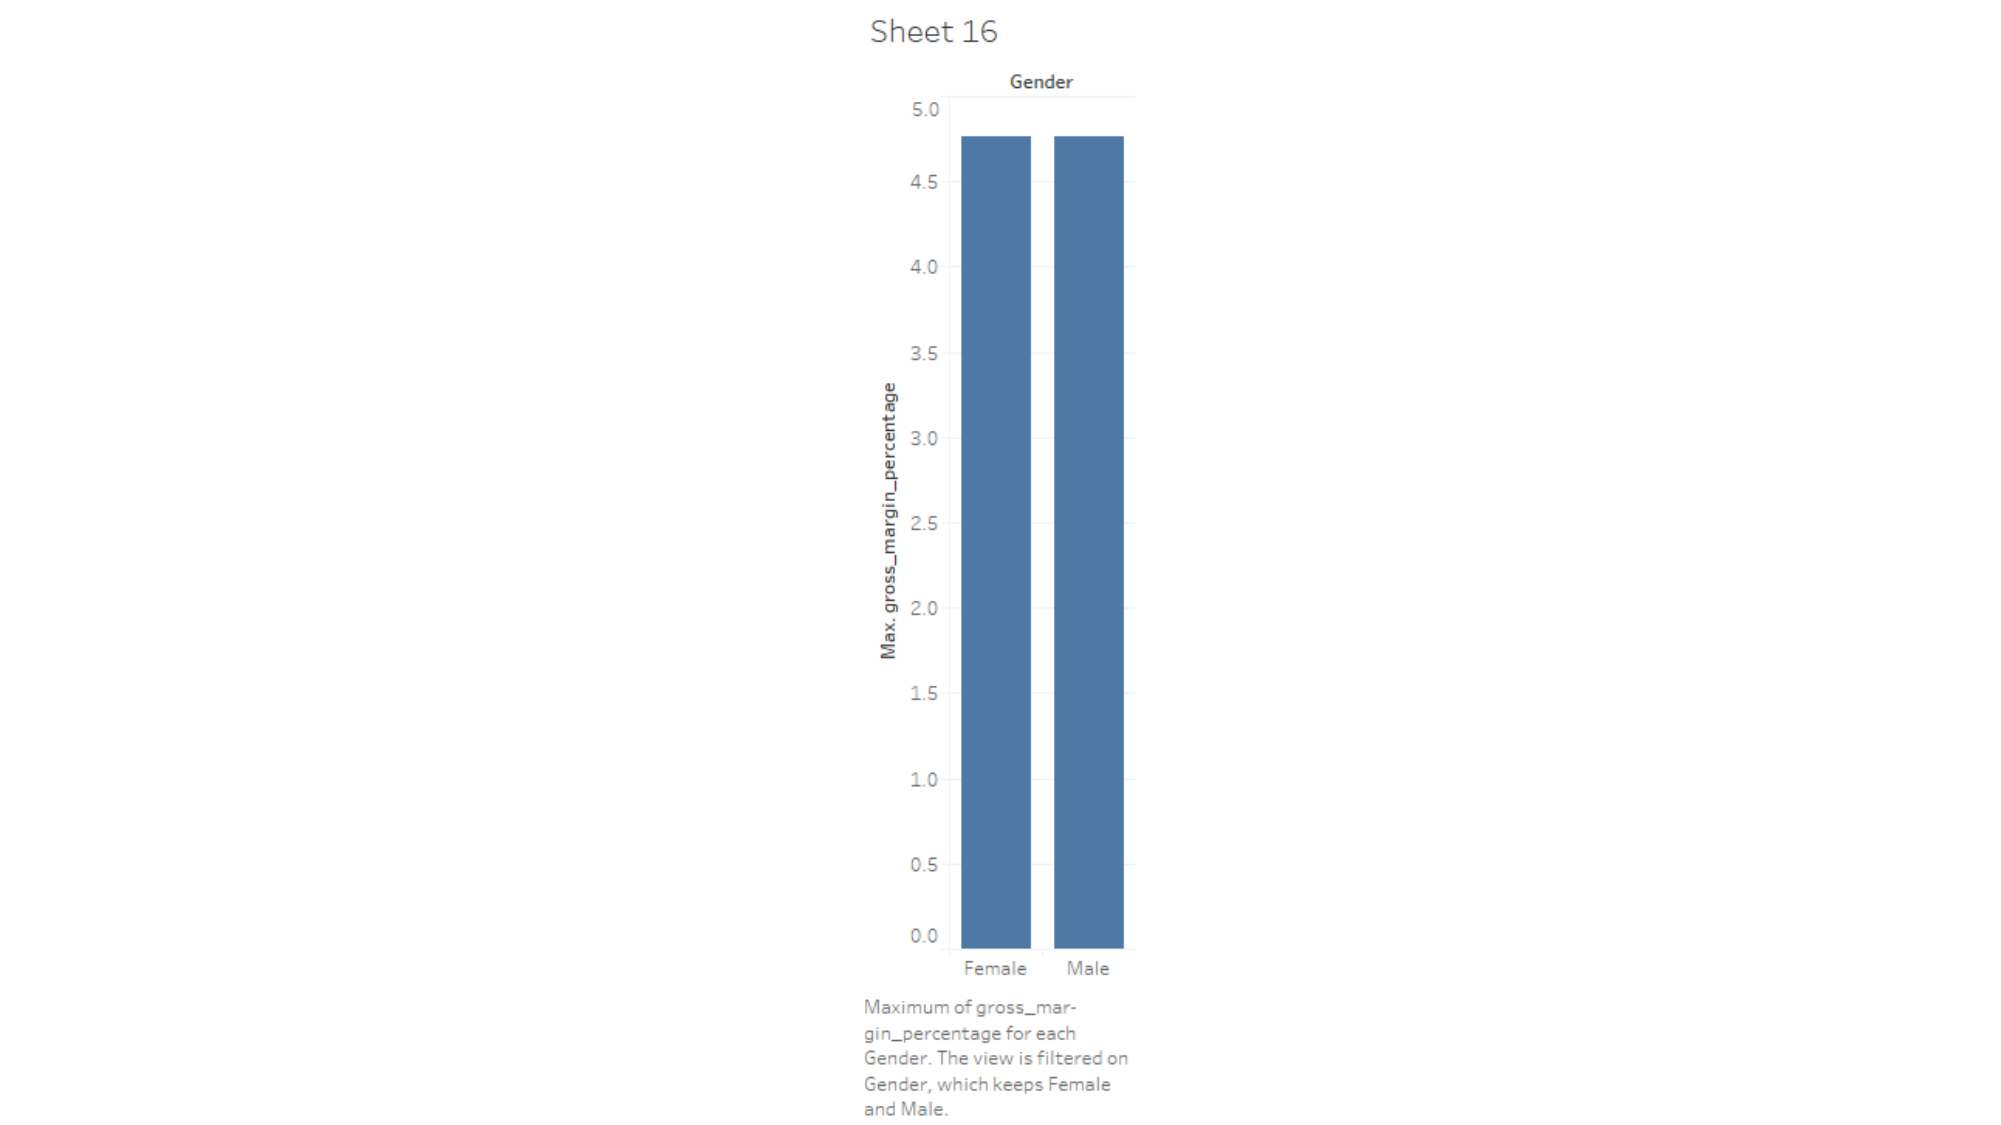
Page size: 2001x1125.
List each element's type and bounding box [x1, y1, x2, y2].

picture [864, 0, 1136, 1125]
